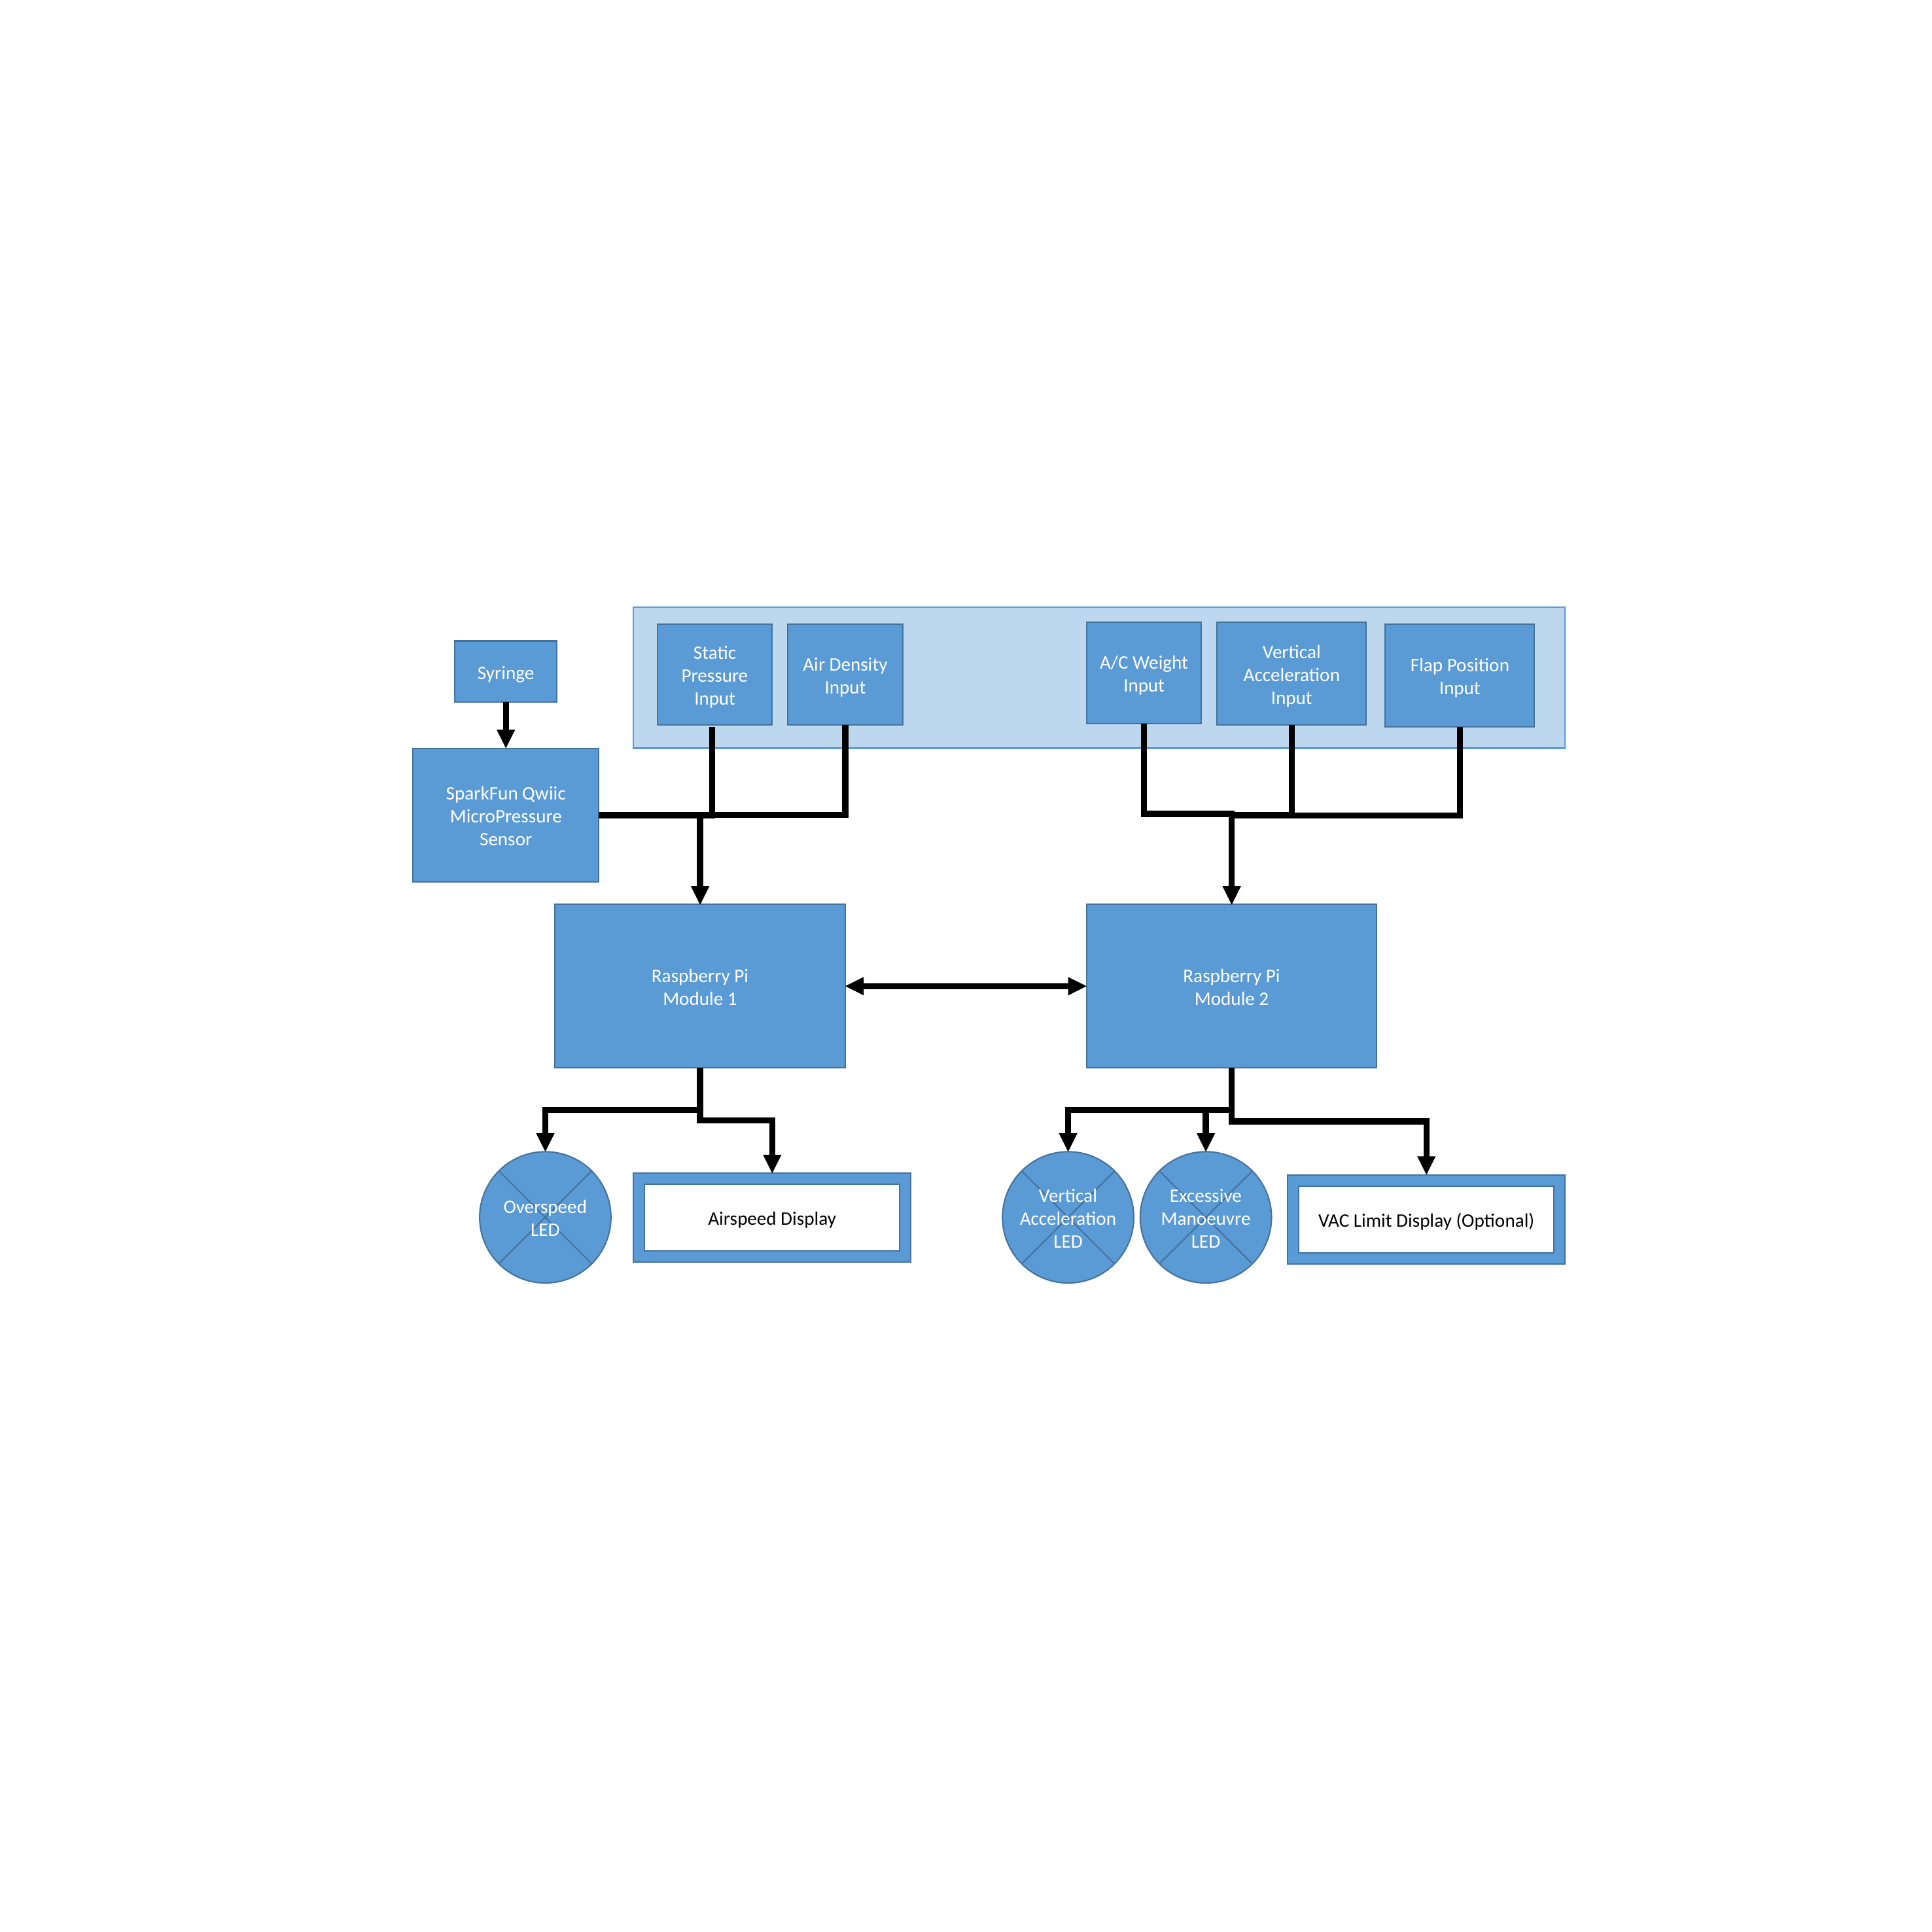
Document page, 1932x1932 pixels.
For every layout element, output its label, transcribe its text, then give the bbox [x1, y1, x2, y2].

text_box Airspeed Display [633, 1172, 911, 1263]
text_box Raspberry Pi Module 2 [1086, 904, 1377, 1068]
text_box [1172, 784, 1257, 845]
text_box Overspeed LED [479, 1151, 612, 1284]
text_box Static Pressure Input [657, 624, 773, 726]
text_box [1275, 1024, 1383, 1219]
text_box A/C Weight Input [1086, 622, 1202, 724]
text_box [1257, 701, 1435, 930]
text_box Flap Position Input [1384, 624, 1535, 728]
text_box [617, 809, 683, 822]
text_box Vertical Acceleration Input [1216, 622, 1367, 726]
text_box Excessive Manoeuvre LED [1139, 1151, 1273, 1284]
text_box Air Density Input [787, 624, 904, 726]
text_box Syringe [454, 640, 557, 703]
text_box VAC Limit Display (Optional) [1287, 1174, 1566, 1265]
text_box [1176, 1097, 1261, 1123]
text_box Vertical Acceleration LED [1002, 1151, 1135, 1284]
text_box SparkFun Qwiic MicroPressure Sensor [412, 748, 599, 883]
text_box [599, 815, 701, 905]
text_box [580, 1032, 665, 1187]
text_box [683, 742, 862, 888]
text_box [683, 1084, 789, 1157]
text_box [633, 606, 1566, 749]
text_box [1108, 1028, 1192, 1192]
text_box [1097, 769, 1257, 858]
text_box Raspberry Pi Module 1 [554, 904, 846, 1068]
